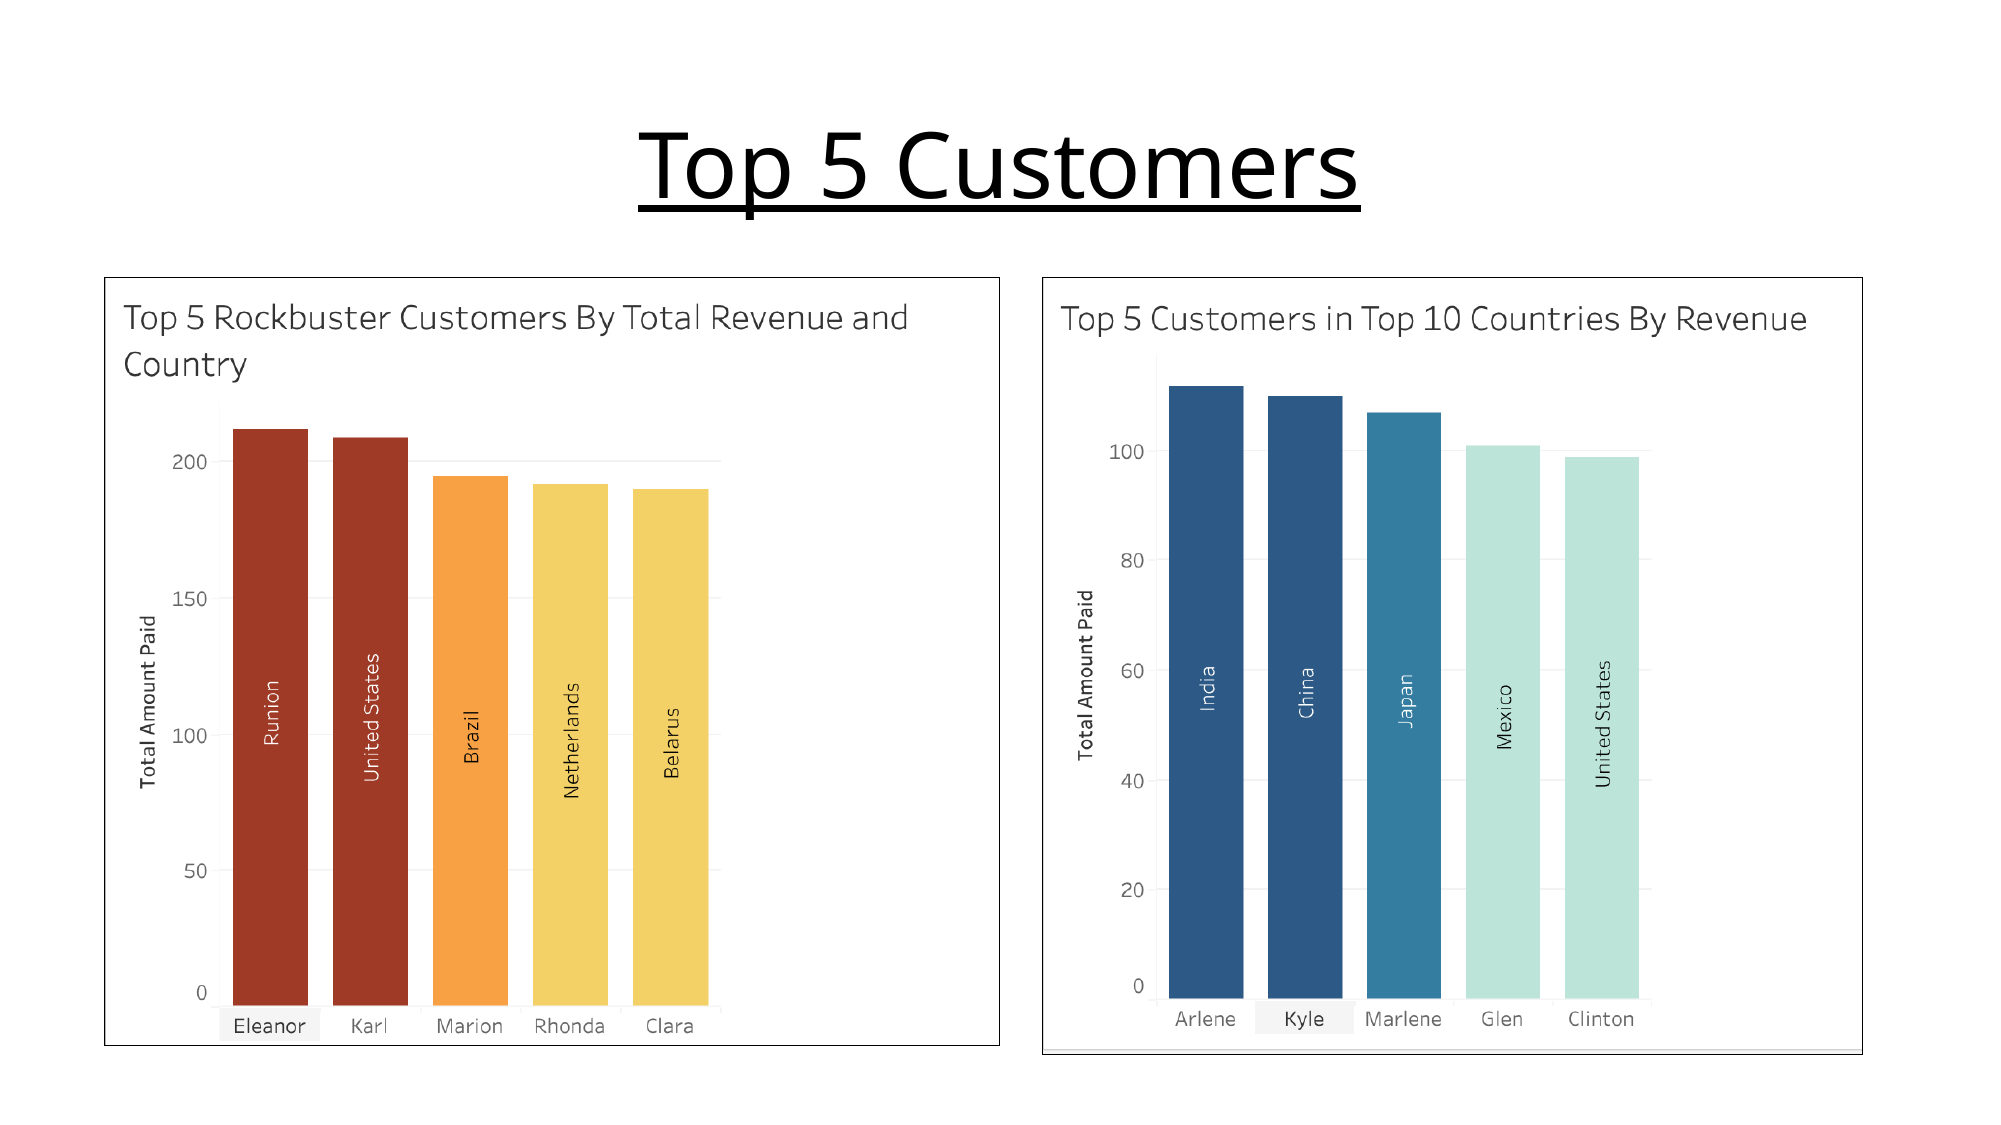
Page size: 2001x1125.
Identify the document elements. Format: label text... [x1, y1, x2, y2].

title Top 5 Customers [137, 59, 1863, 278]
picture [1041, 276, 1864, 1056]
picture [104, 276, 1001, 1047]
